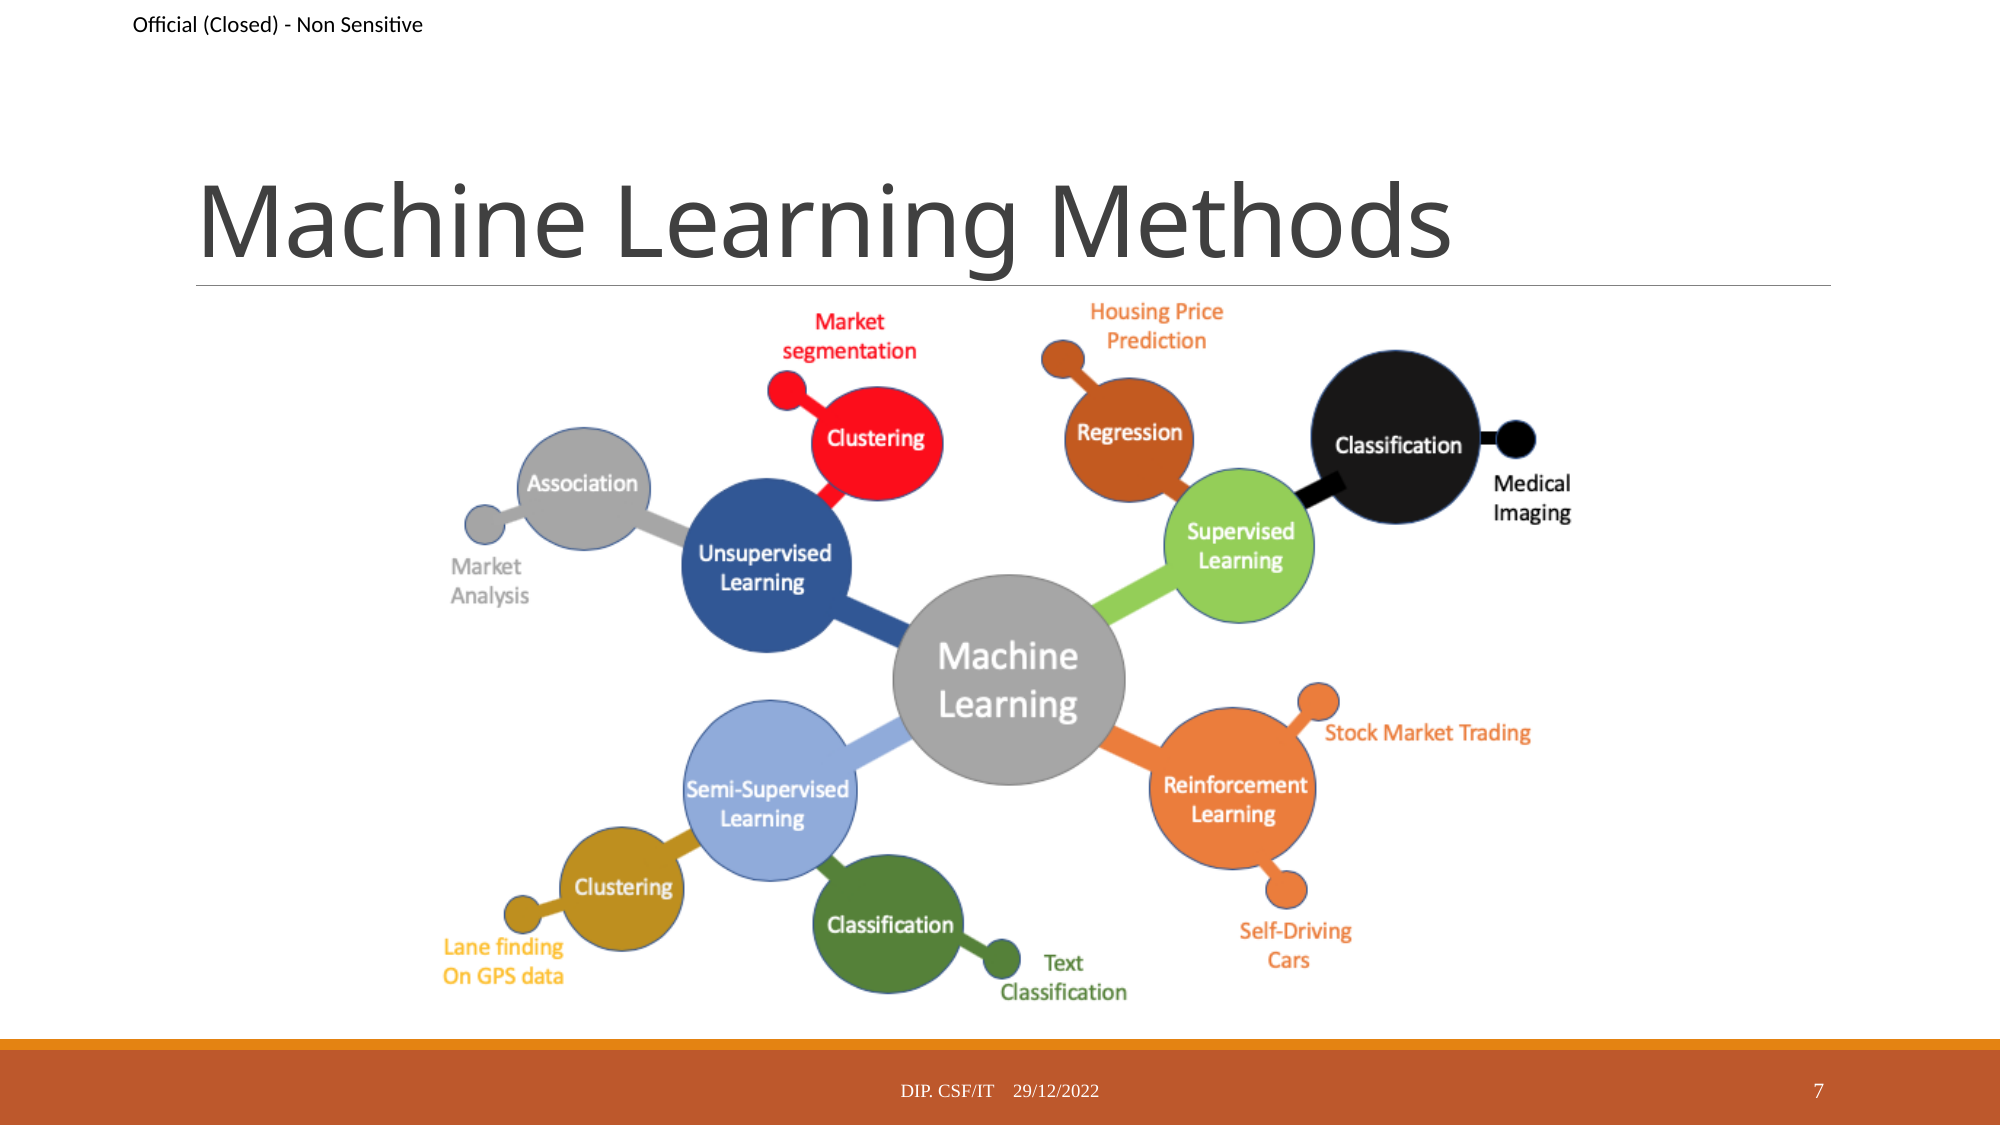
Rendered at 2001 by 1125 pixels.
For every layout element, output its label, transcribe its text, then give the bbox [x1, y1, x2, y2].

title Machine Learning Methods [180, 47, 1830, 285]
slide_number 7 [1624, 1059, 1840, 1120]
picture [424, 299, 1586, 1007]
footer Dip. CSF/IT 29/12/2022 [604, 1059, 1396, 1120]
